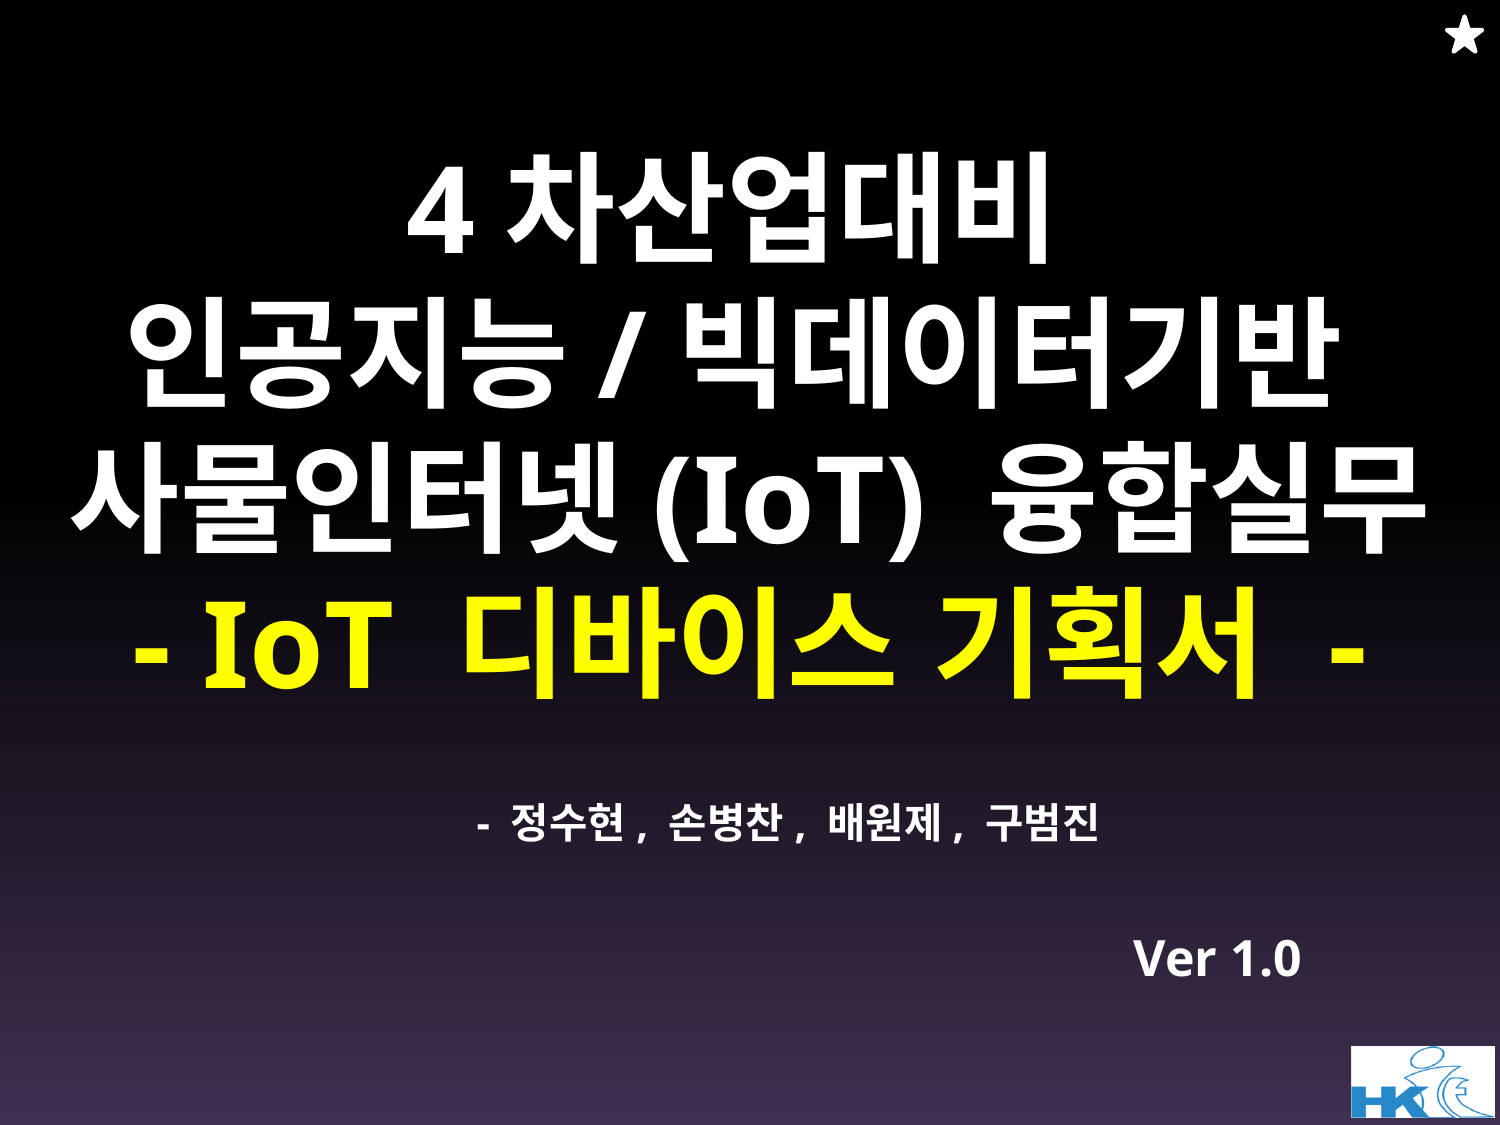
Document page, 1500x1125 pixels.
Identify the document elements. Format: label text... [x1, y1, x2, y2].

text_box Ver 1.0 [1119, 919, 1317, 994]
text_box - 정수현, 손병찬, 배원제, 구범진 [461, 789, 1116, 855]
picture [1351, 1046, 1495, 1118]
text_box 4차산업대비 인공지능/빅데이터기반 사물인터넷(IoT) 융합실무 - IoT 디바이스 기획서 - [0, 125, 1500, 721]
text_box [1444, 14, 1485, 54]
